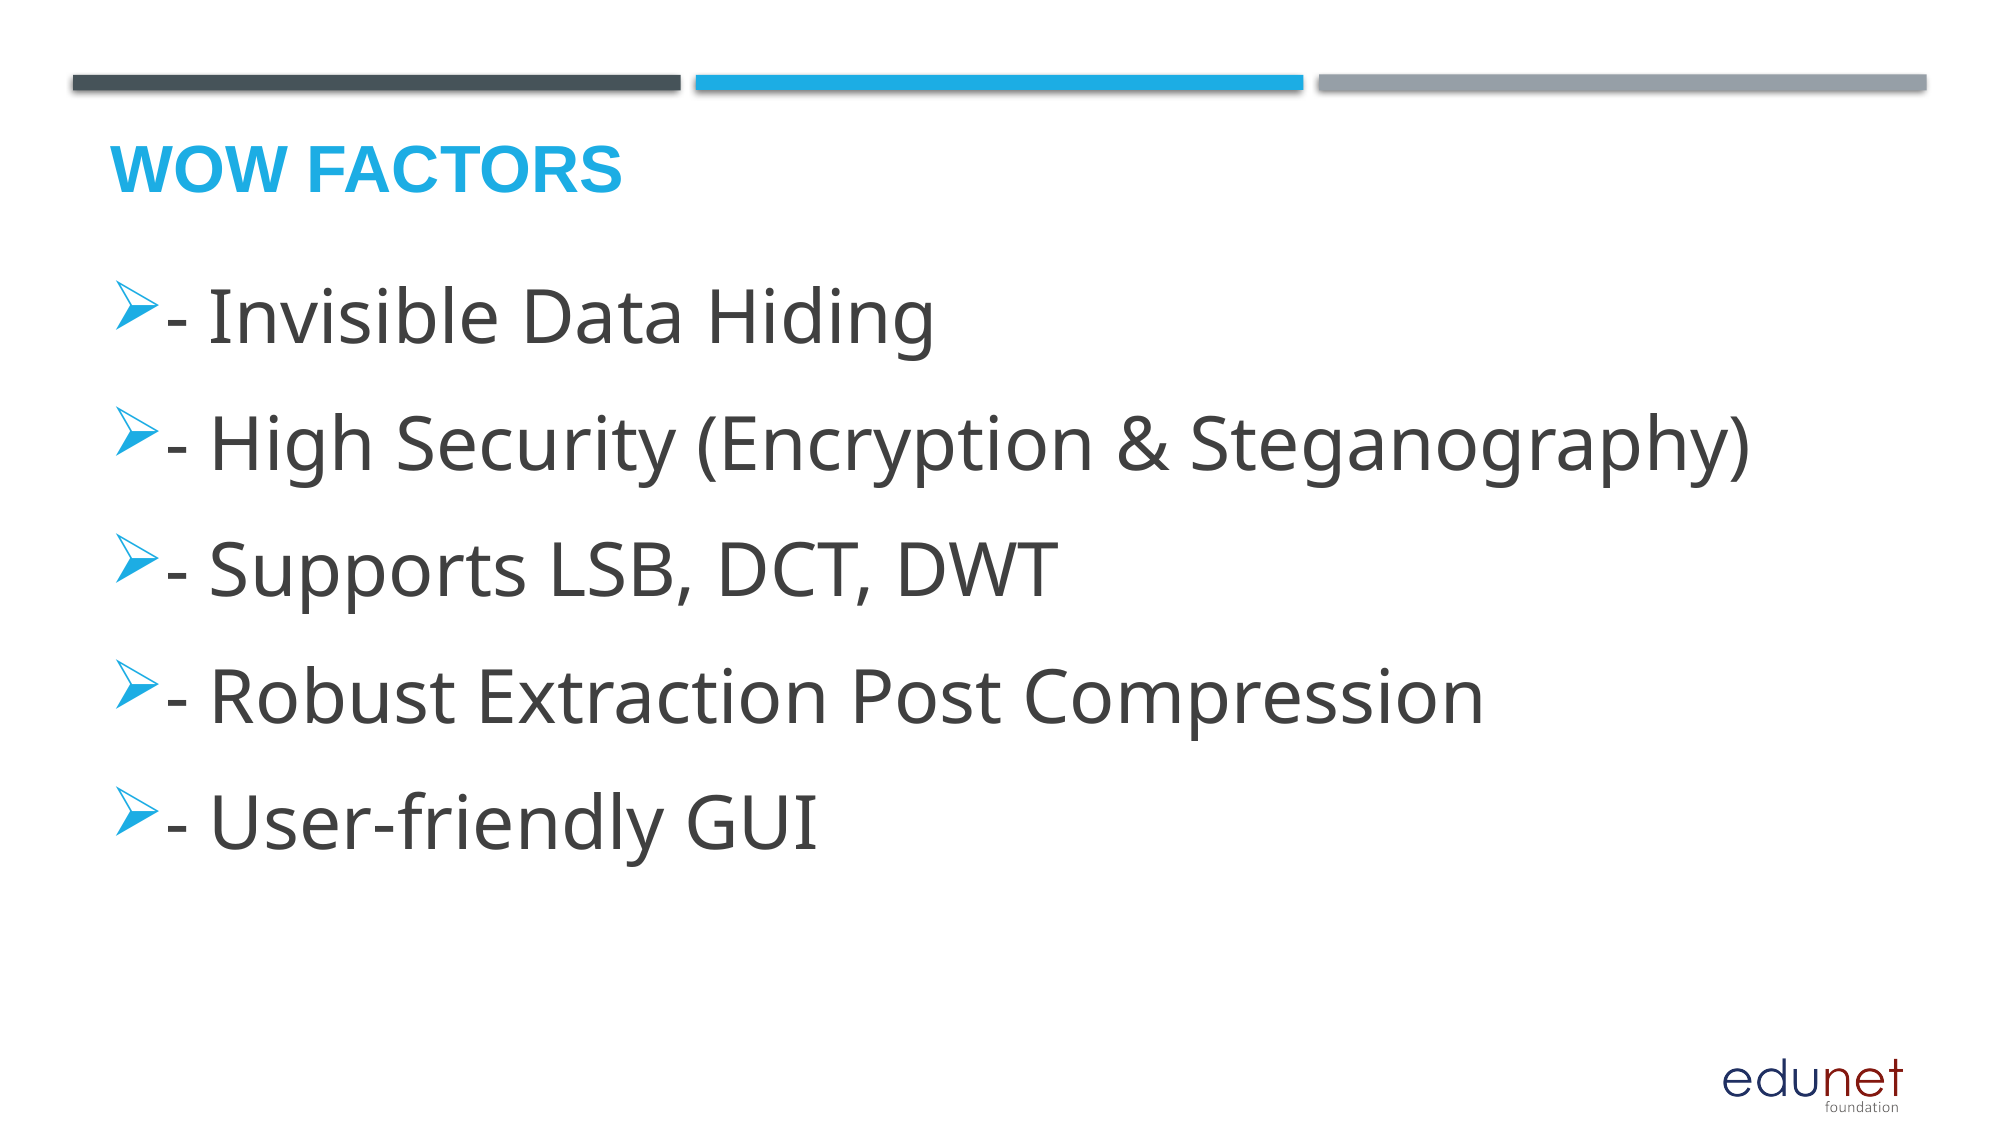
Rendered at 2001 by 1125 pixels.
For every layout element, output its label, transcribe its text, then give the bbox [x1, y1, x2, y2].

list - Invisible Data Hiding - High Security (Encryption & Steganography) - Supports LSB, DCT, DWT - Robust Extraction Post Compression - User-friendly GUI [95, 213, 1905, 981]
title Wow factors [95, 126, 1905, 213]
picture [1719, 1056, 1905, 1116]
